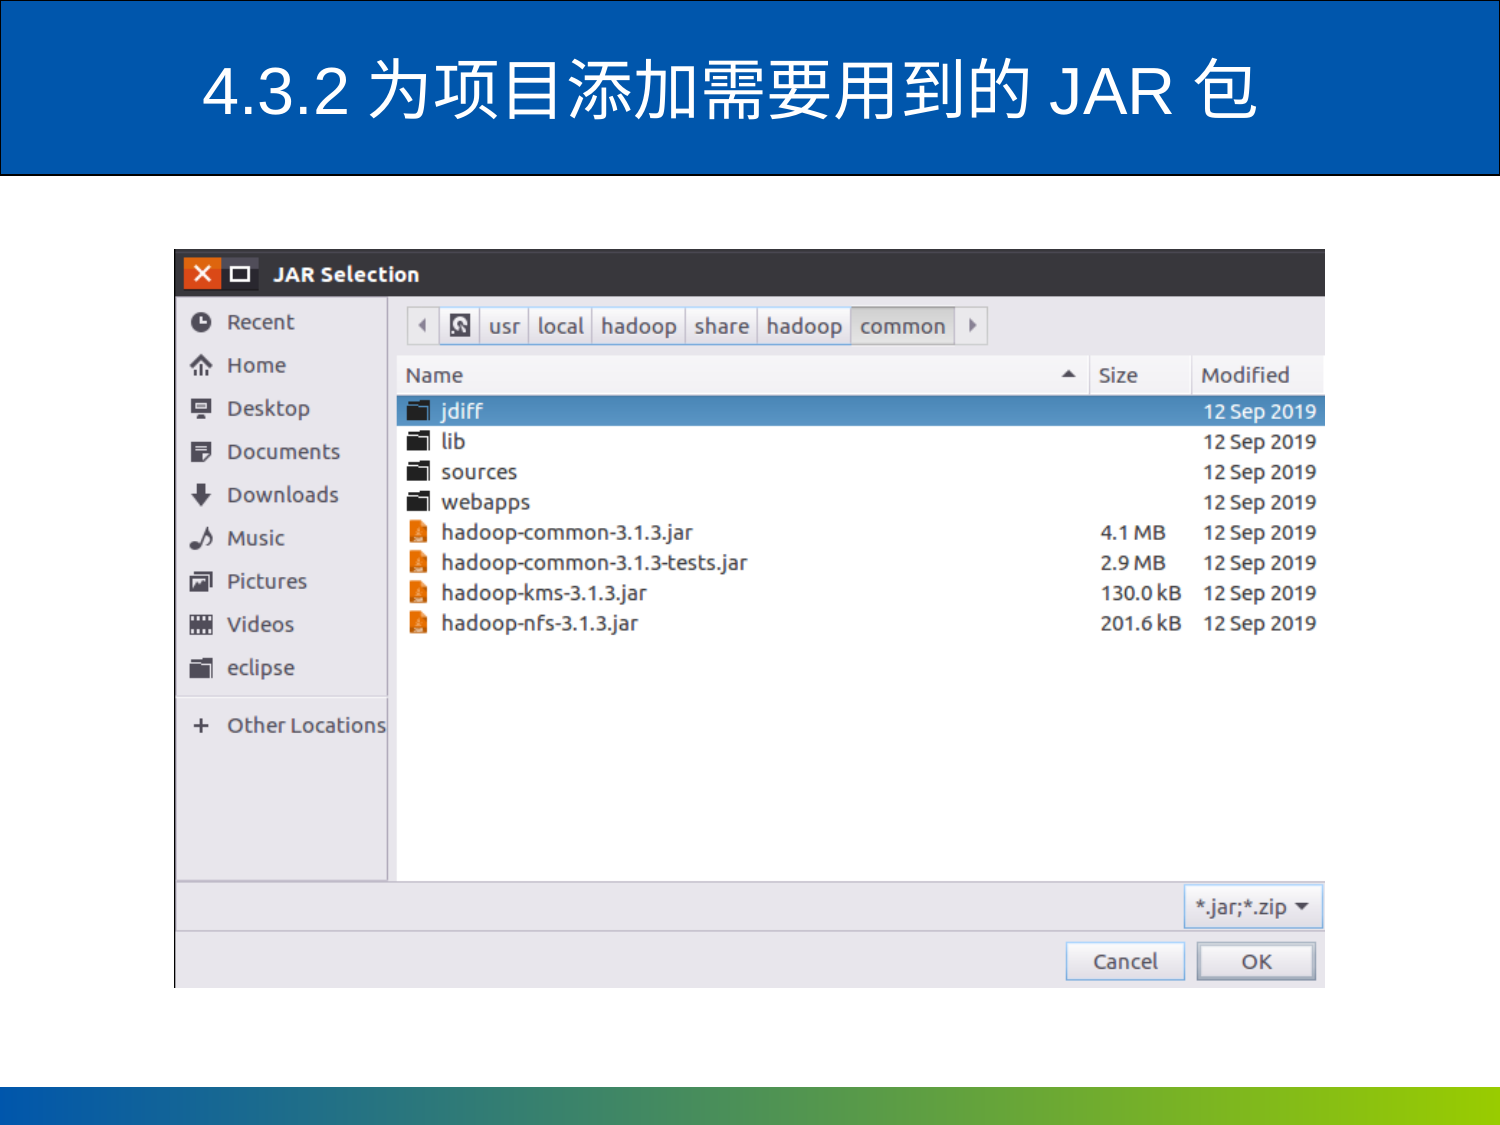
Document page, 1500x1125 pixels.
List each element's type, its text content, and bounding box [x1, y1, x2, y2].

picture [174, 249, 1326, 988]
title 4.3.2为项目添加需要用到的JAR包 [187, 12, 1500, 163]
